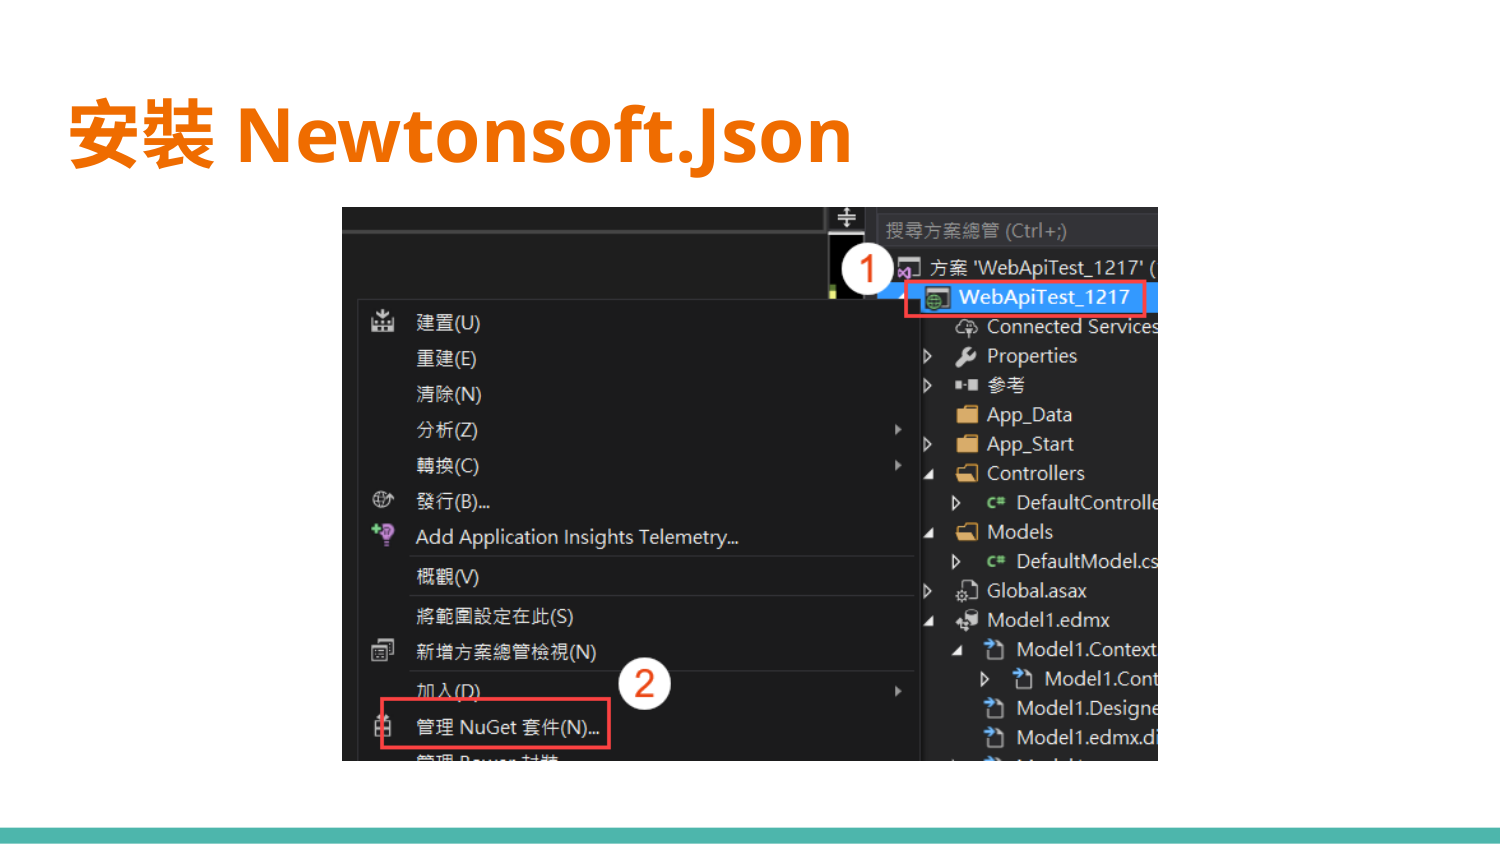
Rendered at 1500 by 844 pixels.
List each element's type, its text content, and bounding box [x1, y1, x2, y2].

picture [341, 207, 1159, 762]
title 安裝Newtonsoft.Json [51, 72, 1449, 189]
